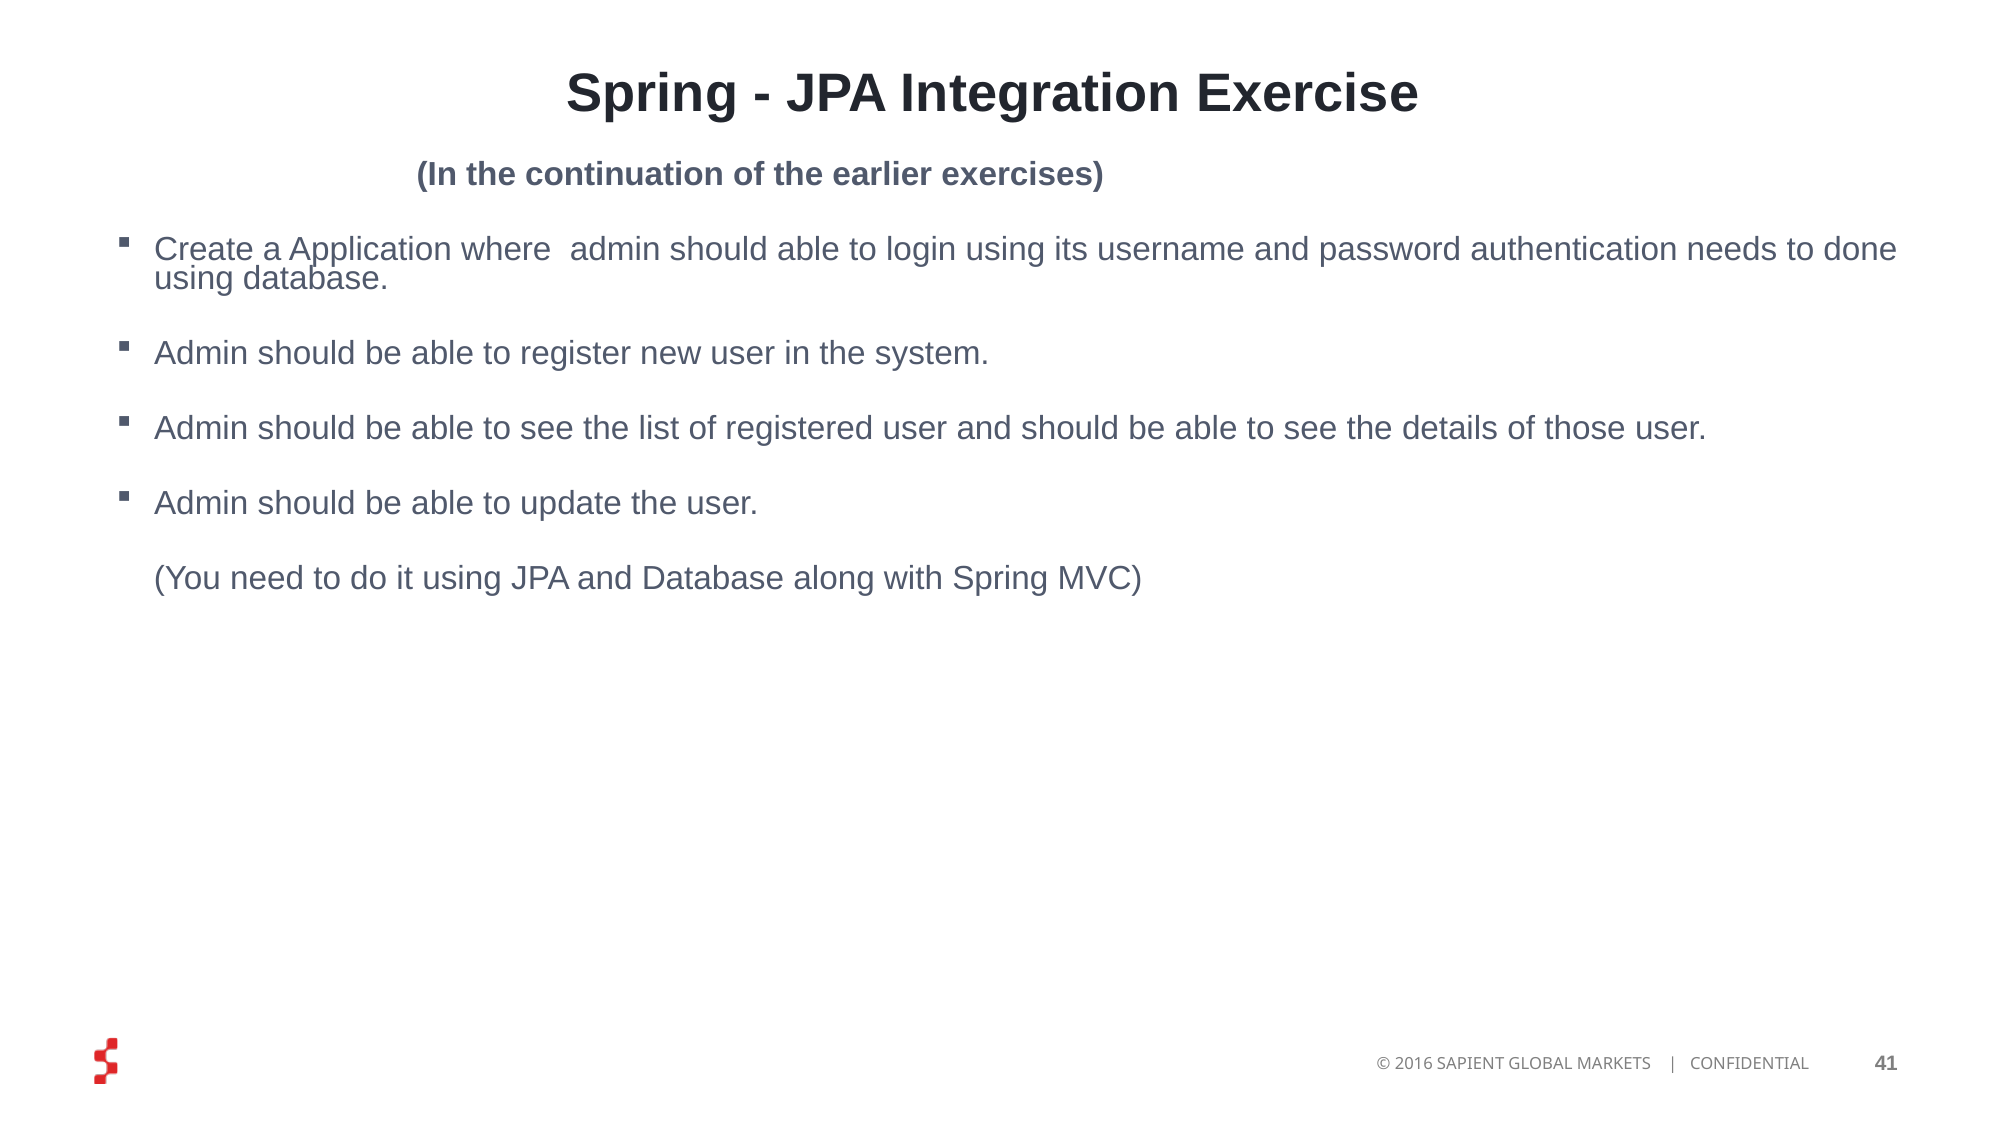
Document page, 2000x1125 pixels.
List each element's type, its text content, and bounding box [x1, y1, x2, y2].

list (In the continuation of the earlier exercises) Create a Application where admin should able to login using its username and password authentication needs to done using database. Admin should be able to register new user in the system. Admin should be able to see the list of registered user and should be able to see the details of those user. Admin should be able to update the user. (You need to do it using JPA and Database along with Spring MVC) [116, 162, 1967, 1038]
title Spring - JPA Integration Exercise [116, 50, 1967, 162]
